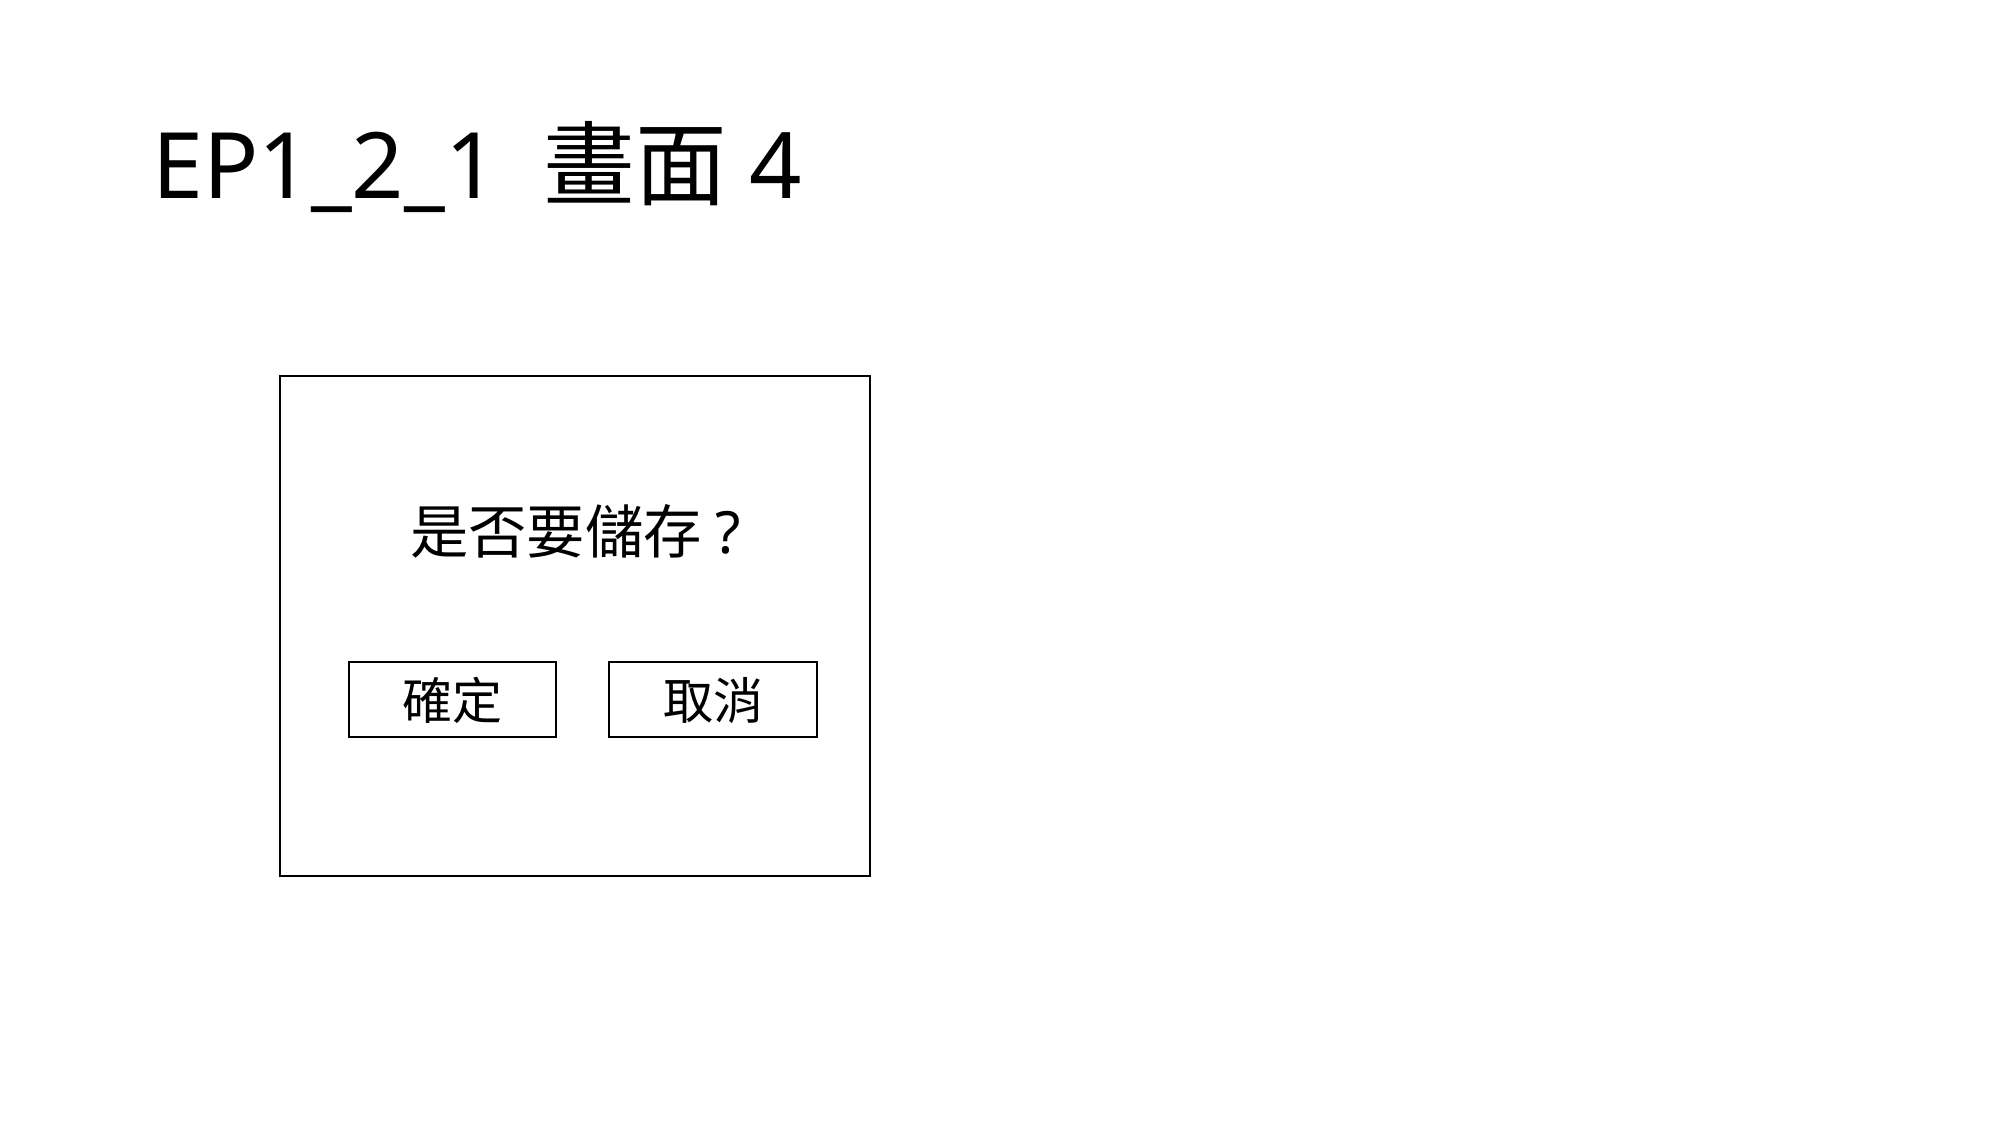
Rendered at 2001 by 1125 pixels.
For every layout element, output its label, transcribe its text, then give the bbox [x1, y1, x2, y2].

text_box [279, 375, 871, 877]
text_box 確定 [348, 661, 557, 738]
text_box 取消 [608, 661, 818, 738]
title EP1_2_1 畫面4 [137, 59, 1863, 278]
text_box 是否要儲存? [304, 487, 848, 563]
